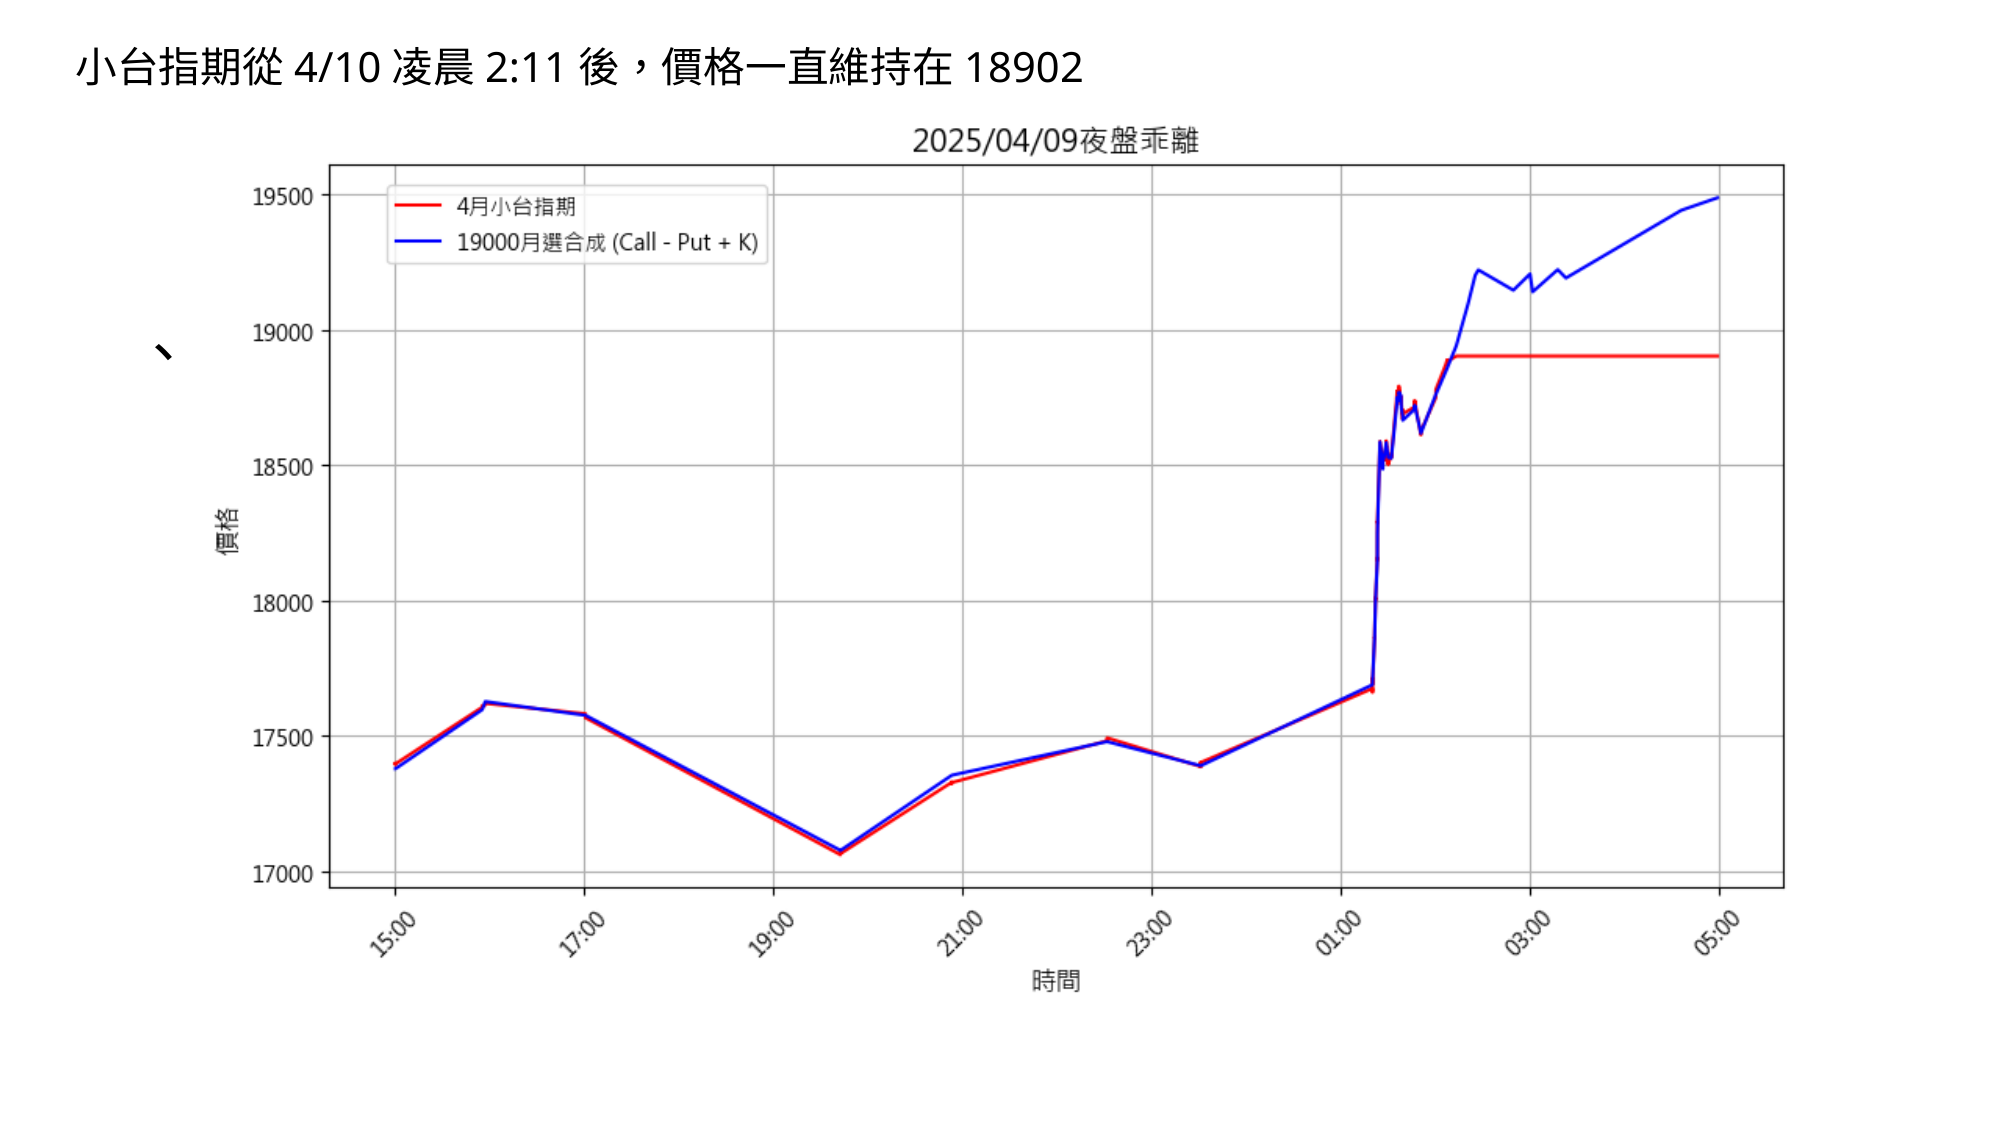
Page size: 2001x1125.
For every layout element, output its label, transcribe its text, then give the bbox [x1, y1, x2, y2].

list 、 [137, 299, 1863, 1014]
title 小台指期從4/10凌晨2:11後，價格一直維持在18902 [60, 0, 1786, 178]
picture [201, 113, 1799, 1011]
